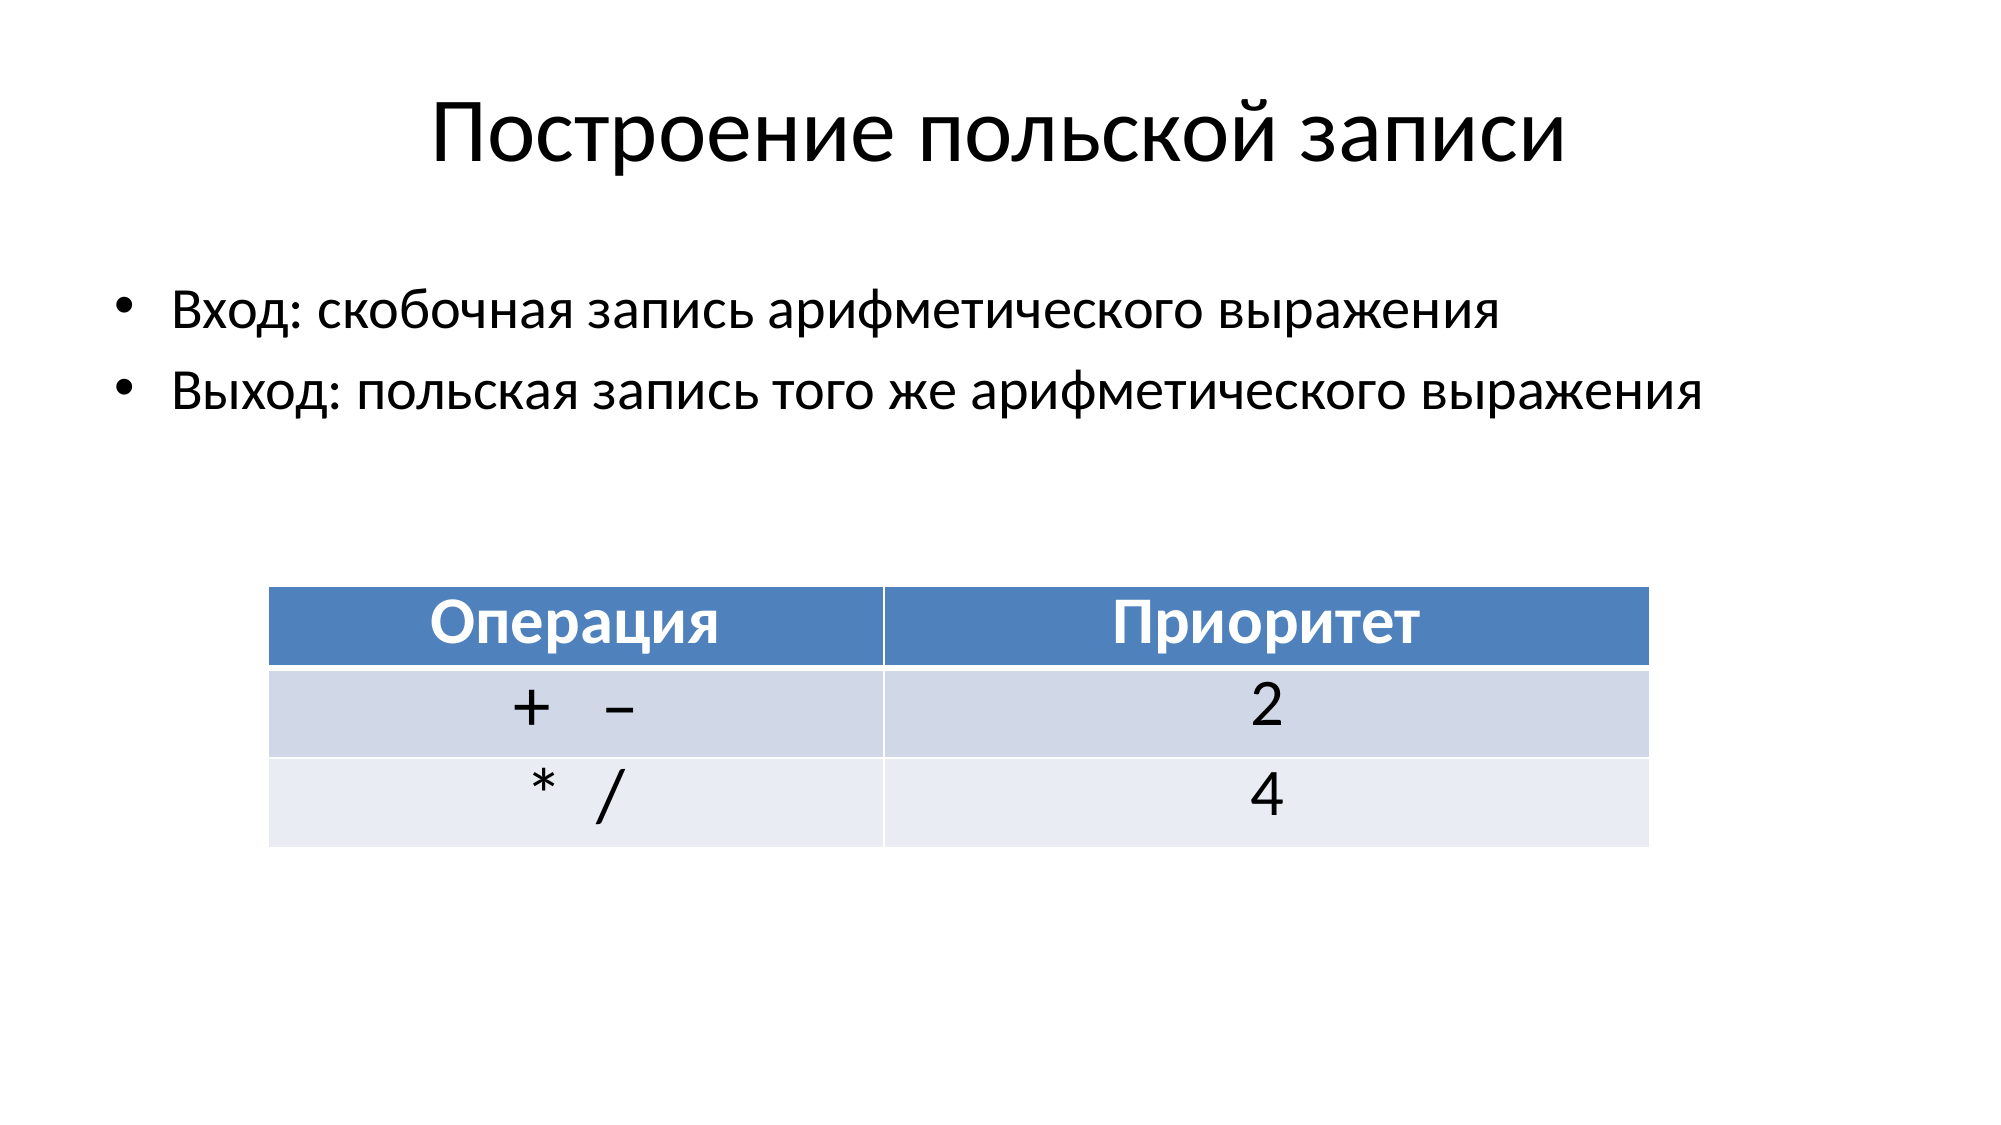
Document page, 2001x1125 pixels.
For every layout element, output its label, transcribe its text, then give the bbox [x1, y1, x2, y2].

list Вход: скобочная запись арифметического выражения Выход: польская запись того же арифметического выражения [99, 262, 1900, 1005]
table_cell * / [269, 759, 883, 847]
table_cell + – [269, 671, 883, 757]
table_header Приоритет [885, 587, 1649, 665]
table_cell 4 [885, 759, 1649, 847]
table_cell 2 [885, 671, 1649, 757]
table_header Операция [269, 587, 883, 665]
title Построение польской записи [99, 45, 1900, 233]
